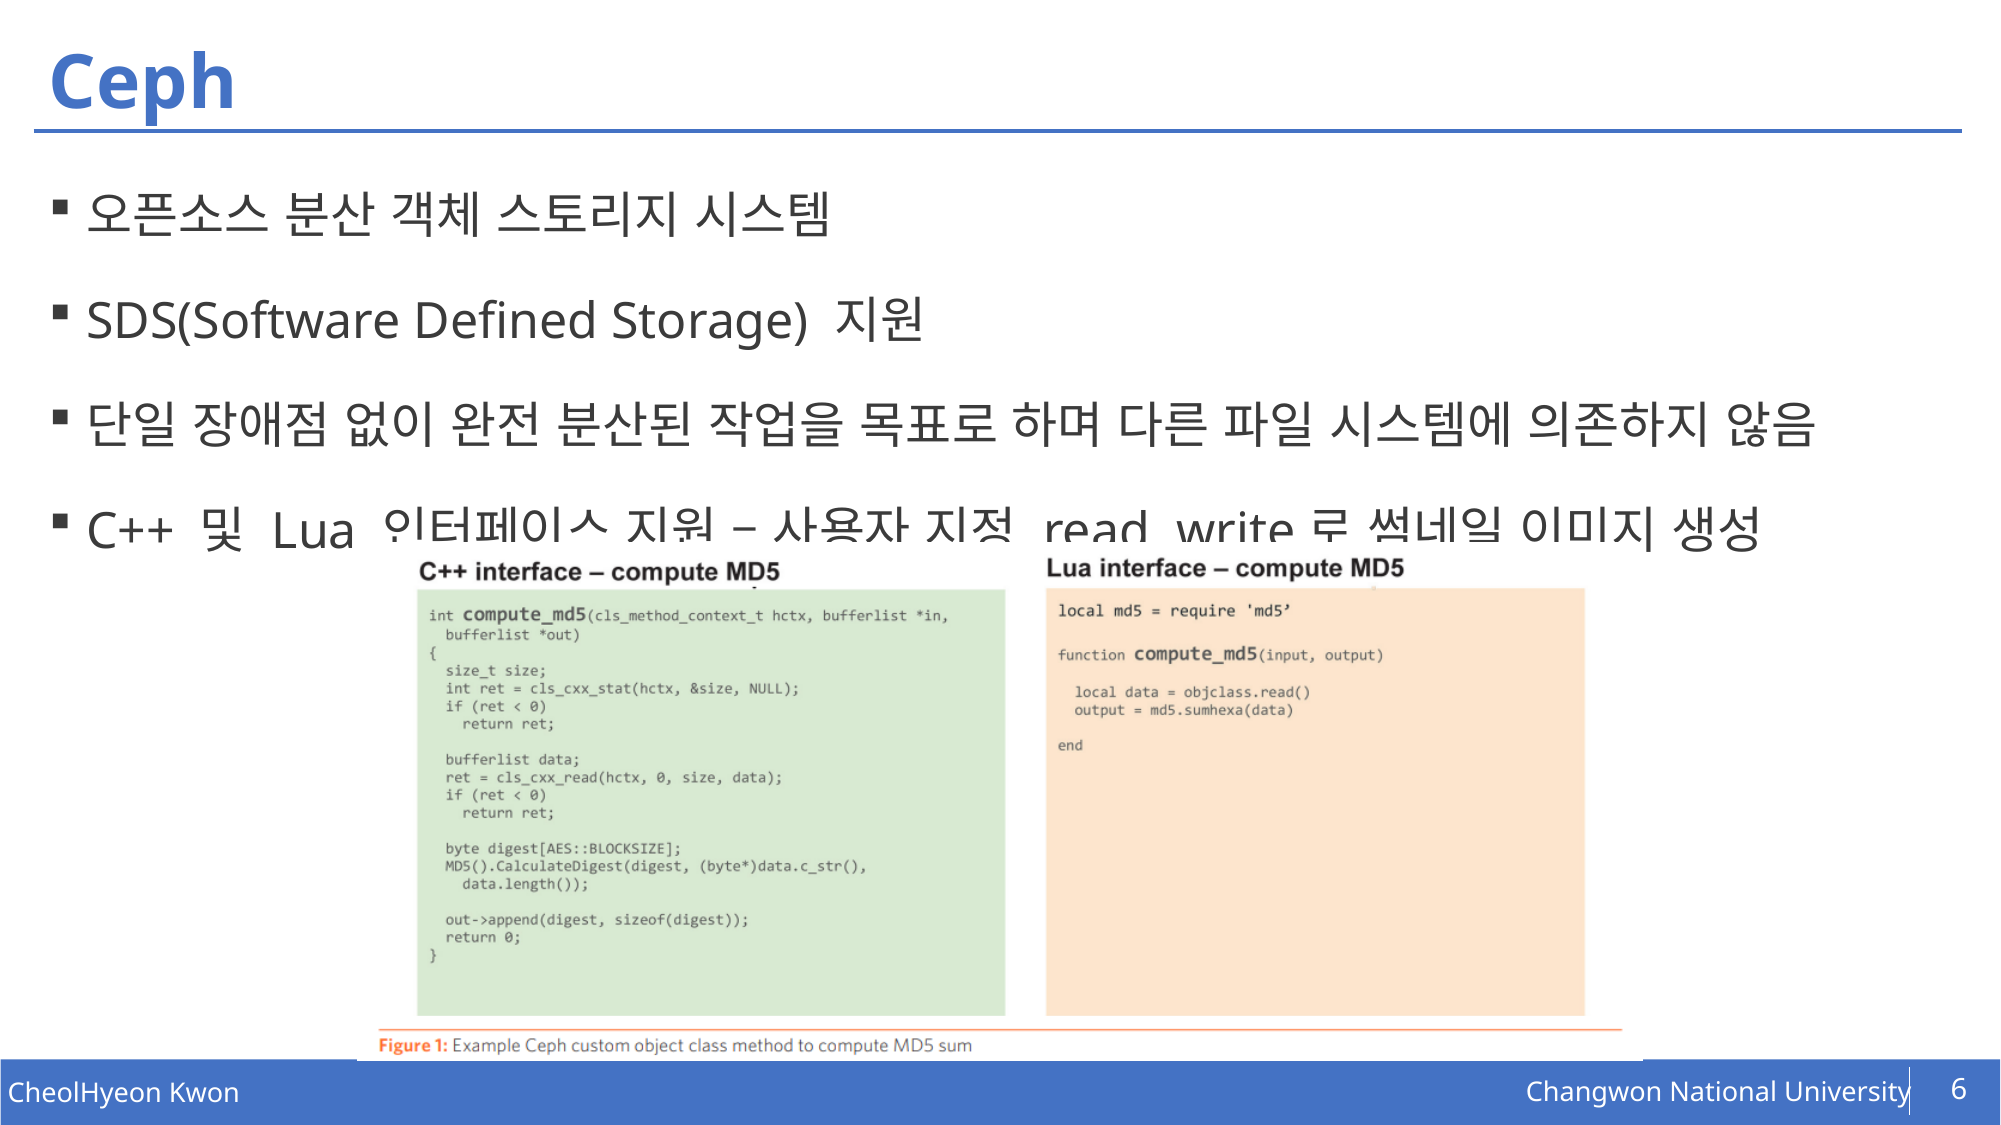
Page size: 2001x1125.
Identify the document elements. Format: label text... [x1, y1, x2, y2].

picture [357, 542, 1643, 1061]
title Ceph [33, 27, 1963, 143]
list 오픈소스 분산 객체 스토리지 시스템 SDS(Software Defined Storage) 지원 단일 장애점 없이 완전 분산된 작업을 목표로 하며 다른 파일 시스템에 의존하지 않음 C++ 및 Lua 인터페이스 지원 – 사용자 지정 read, write로 썸네일 이미지 생성 [33, 152, 1963, 997]
slide_number 6 [1922, 1060, 1996, 1121]
